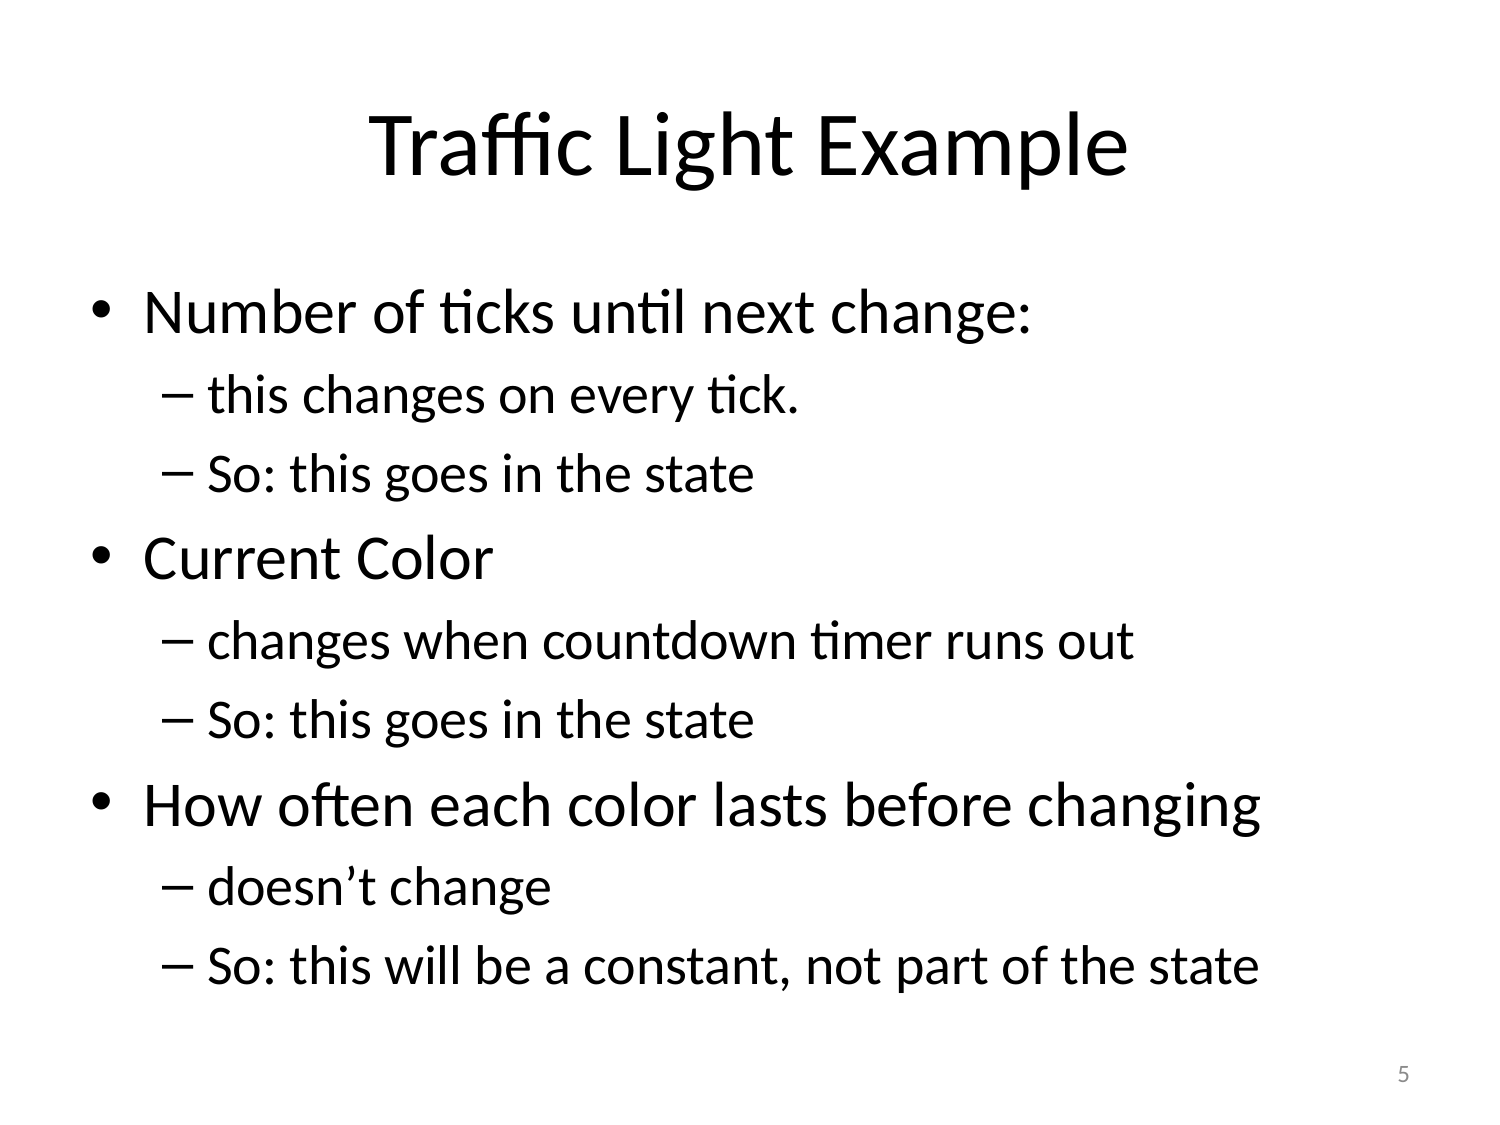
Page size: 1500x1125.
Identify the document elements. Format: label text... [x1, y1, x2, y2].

title Traffic Light Example [75, 45, 1425, 233]
list Number of ticks until next change: this changes on every tick. So: this goes in the state Current Color changes when countdown timer runs out So: this goes in the state How often each color lasts before changing doesn’t change So: this will be a constant, not part of the state [75, 262, 1425, 1005]
slide_number 5 [1074, 1042, 1425, 1103]
